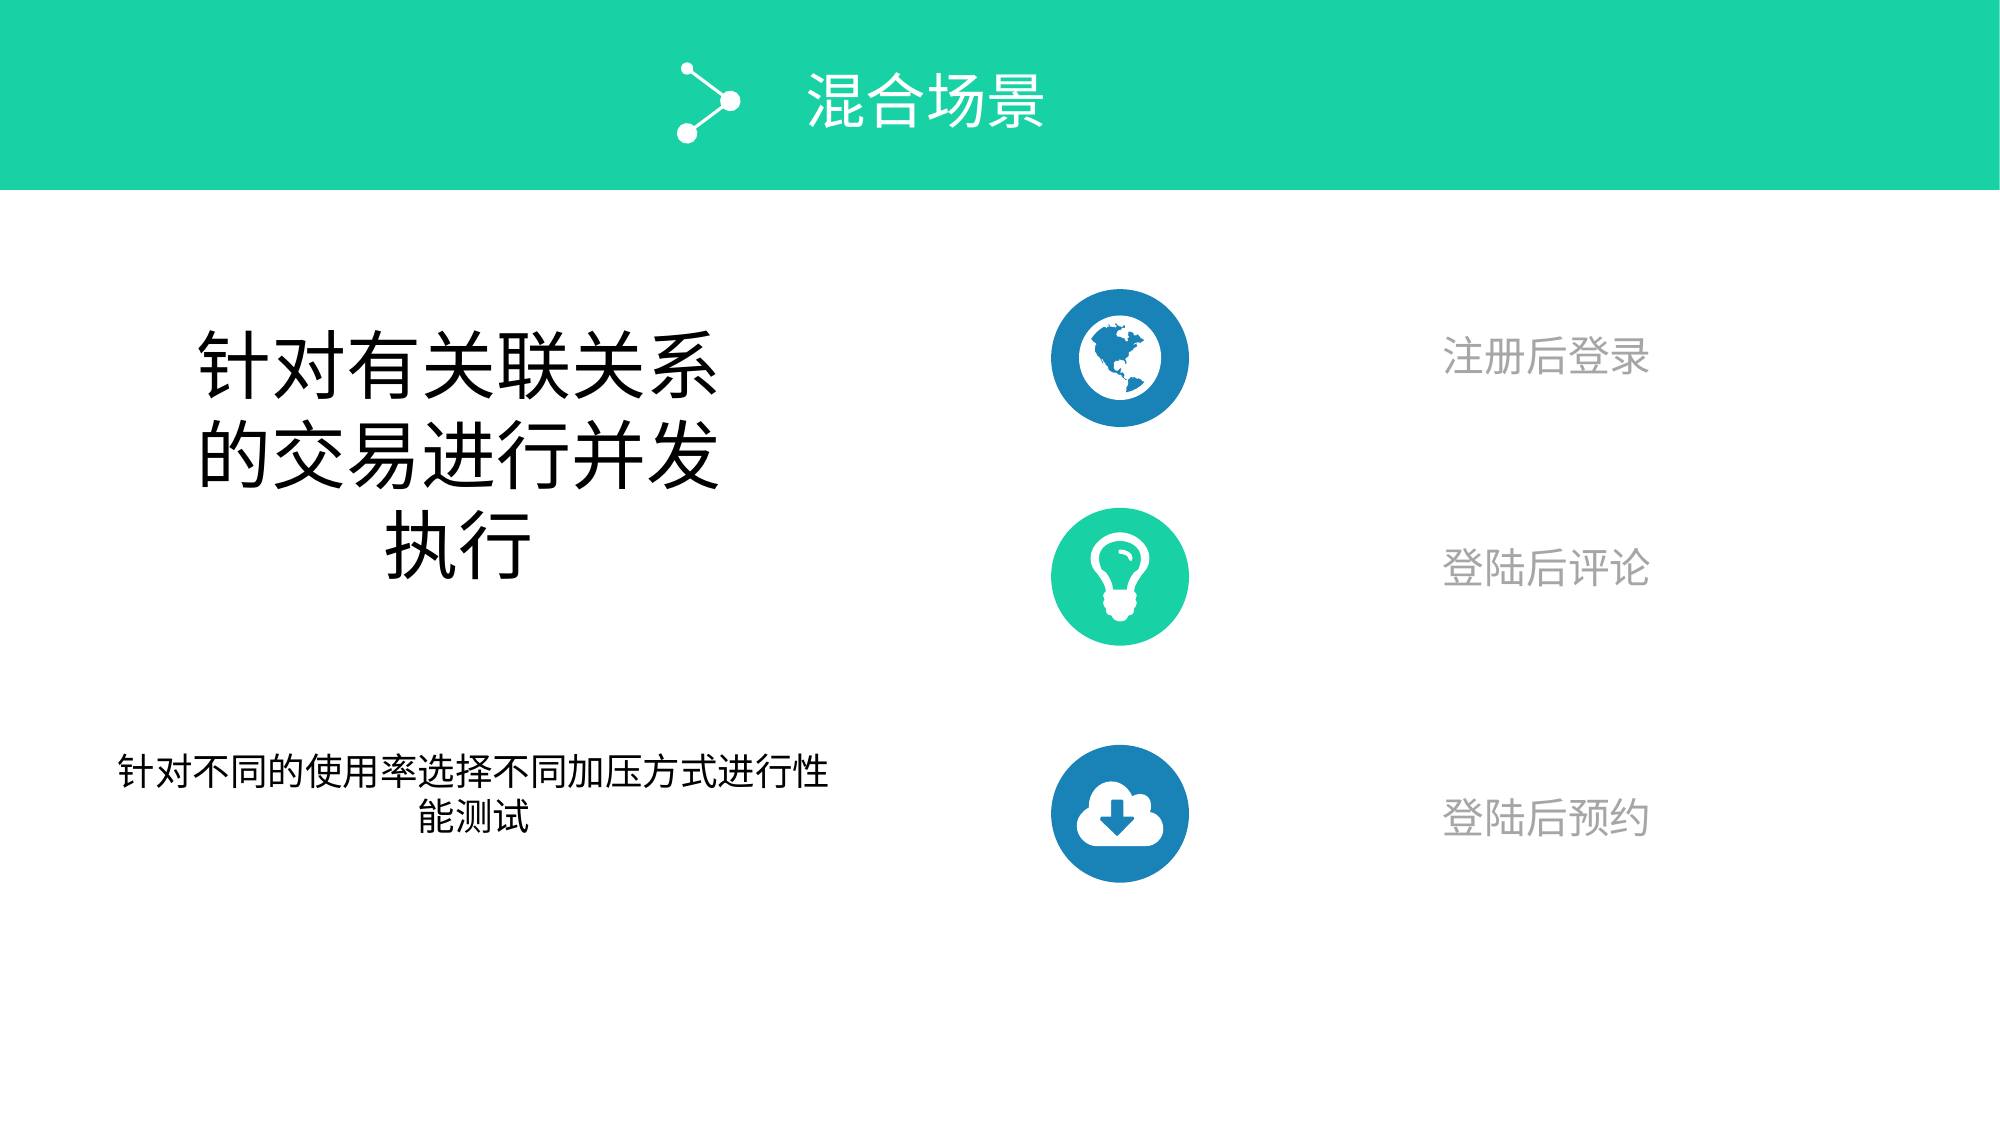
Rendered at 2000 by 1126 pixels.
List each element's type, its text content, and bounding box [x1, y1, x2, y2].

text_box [1051, 289, 1189, 427]
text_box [1051, 507, 1189, 646]
text_box 针对有关联关系的交易进行并发执行 [150, 310, 768, 596]
text_box 针对不同的使用率选择不同加压方式进行性能测试 [100, 740, 847, 846]
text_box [0, 0, 2000, 190]
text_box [1051, 744, 1189, 883]
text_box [1280, 744, 1976, 837]
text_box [1280, 532, 1976, 618]
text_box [1280, 319, 1976, 386]
